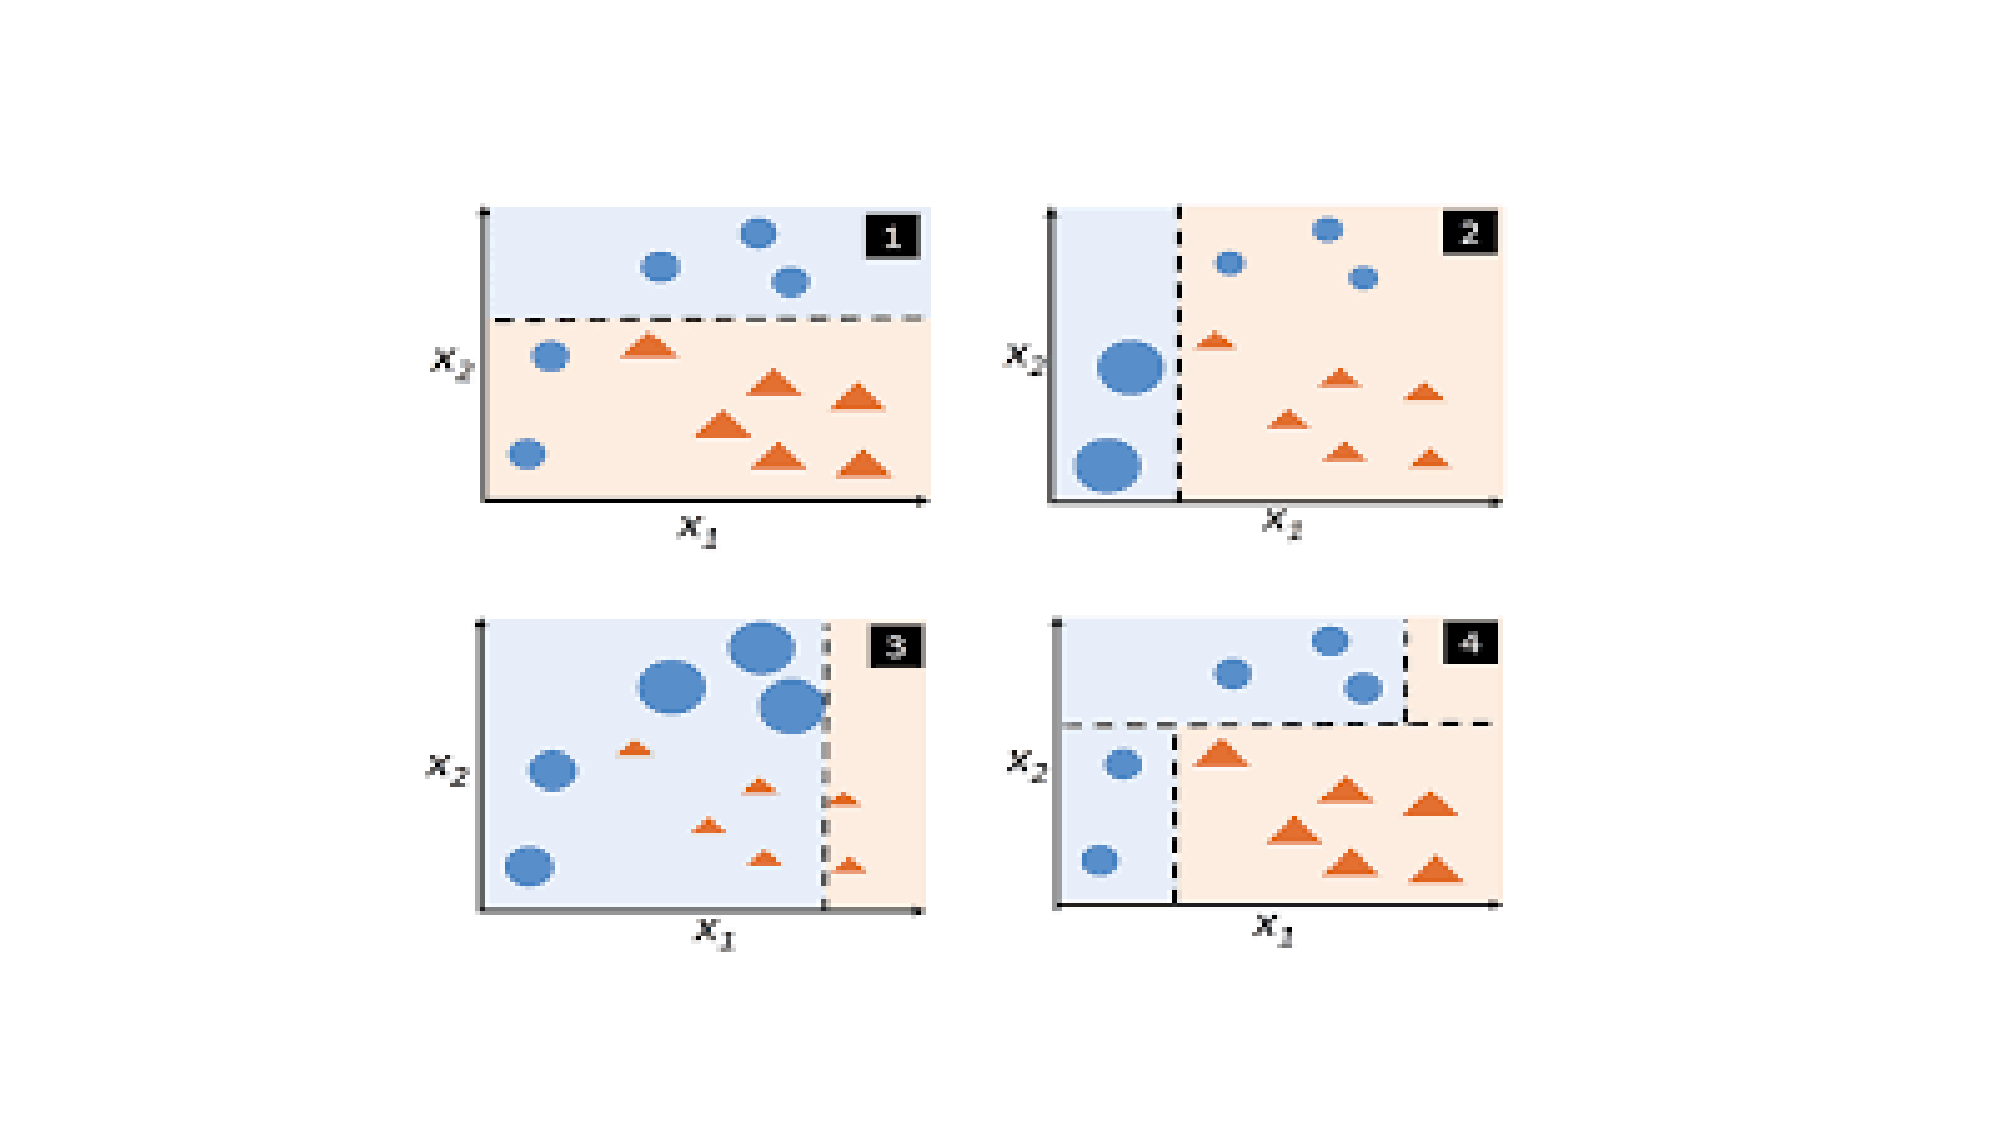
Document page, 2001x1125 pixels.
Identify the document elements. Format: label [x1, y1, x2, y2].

list [325, 191, 1669, 965]
